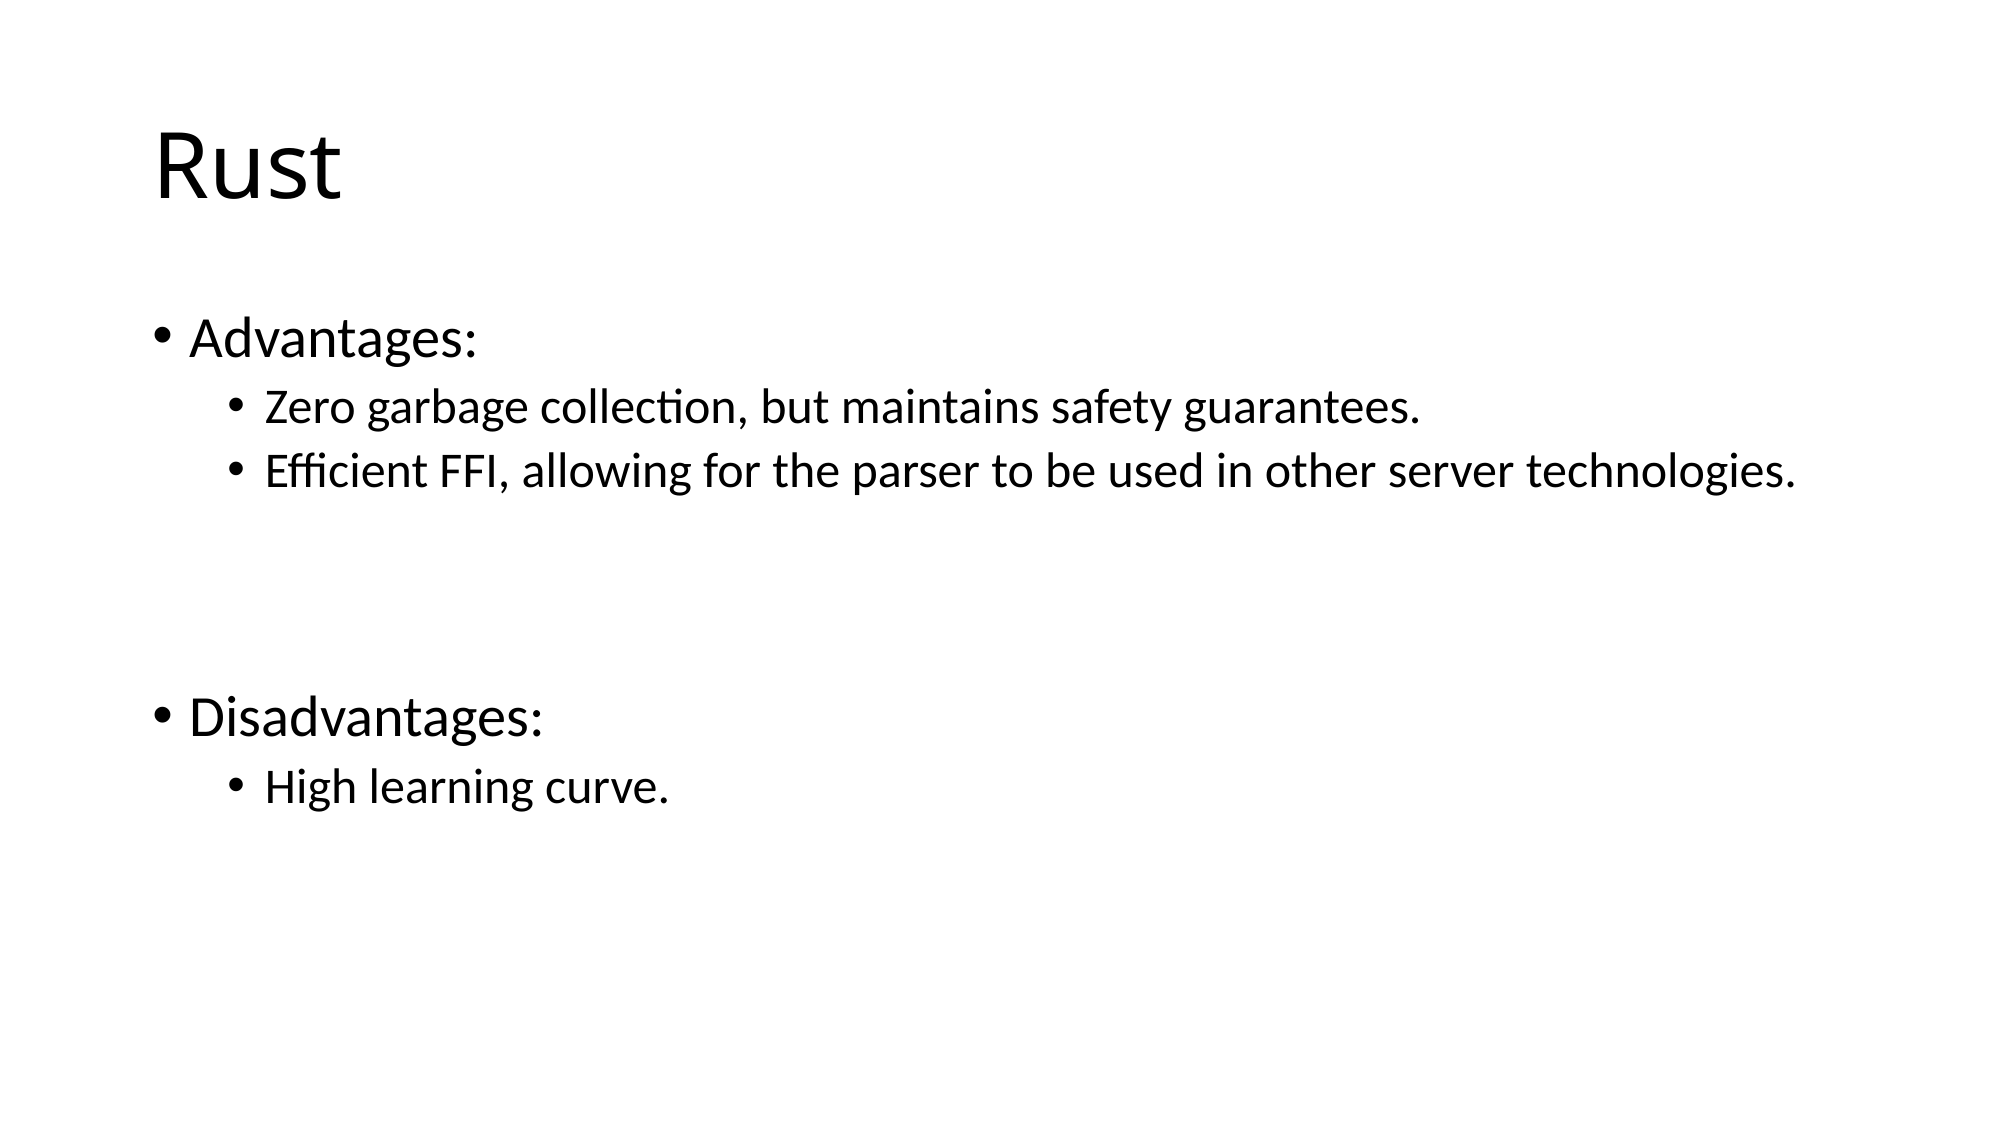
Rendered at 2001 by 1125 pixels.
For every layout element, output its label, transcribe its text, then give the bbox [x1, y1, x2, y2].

title Rust [137, 59, 1863, 278]
list Advantages: Zero garbage collection, but maintains safety guarantees. Efficient FFI, allowing for the parser to be used in other server technologies. Disadvantages: High learning curve. [137, 299, 1863, 1014]
